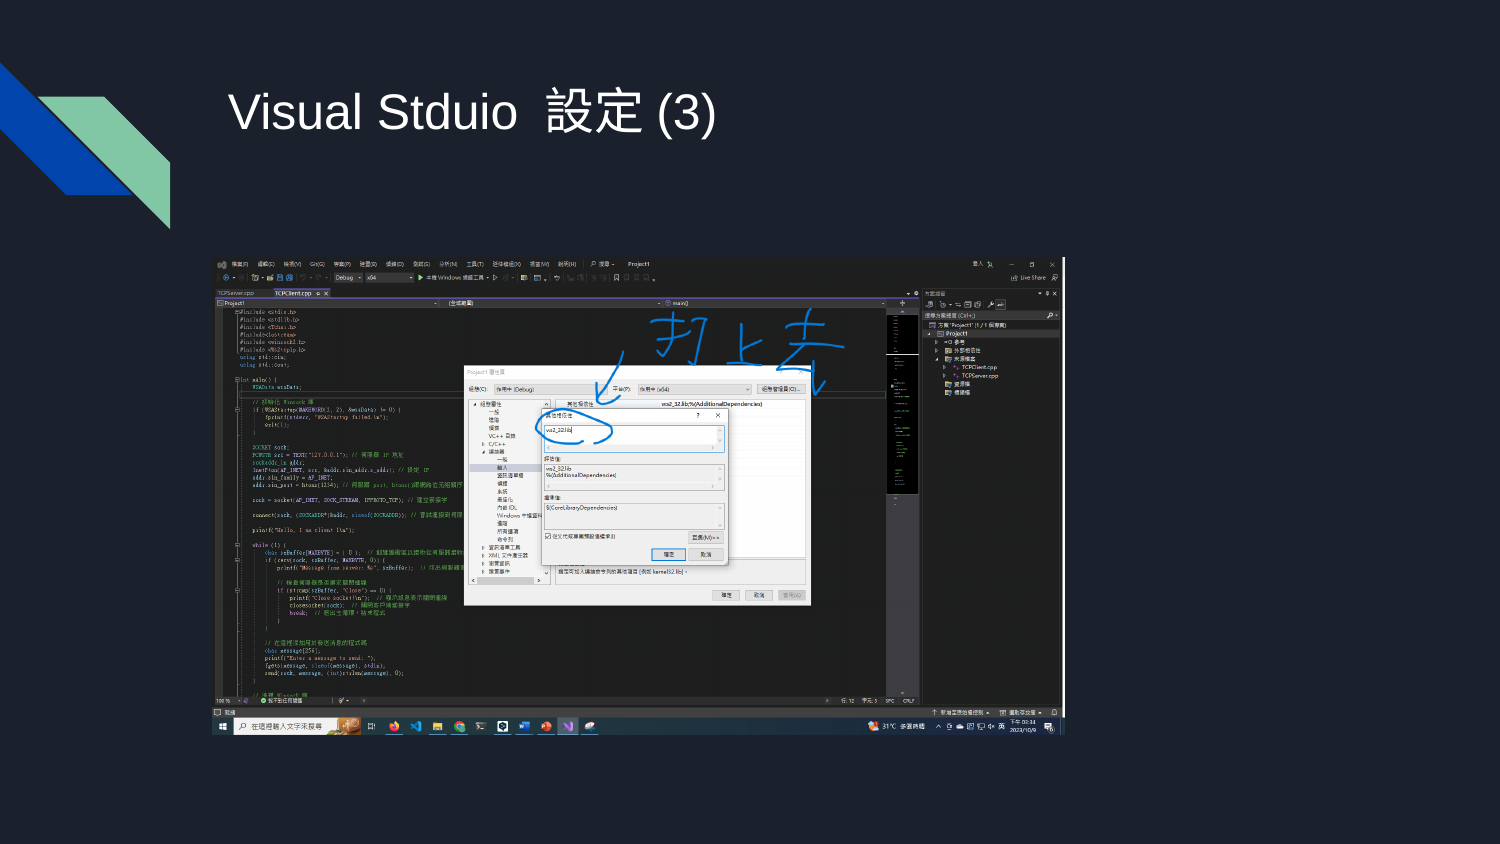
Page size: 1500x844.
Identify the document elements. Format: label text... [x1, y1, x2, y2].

picture [212, 256, 1065, 735]
title Visual Stduio 設定(3) [212, 64, 1368, 215]
